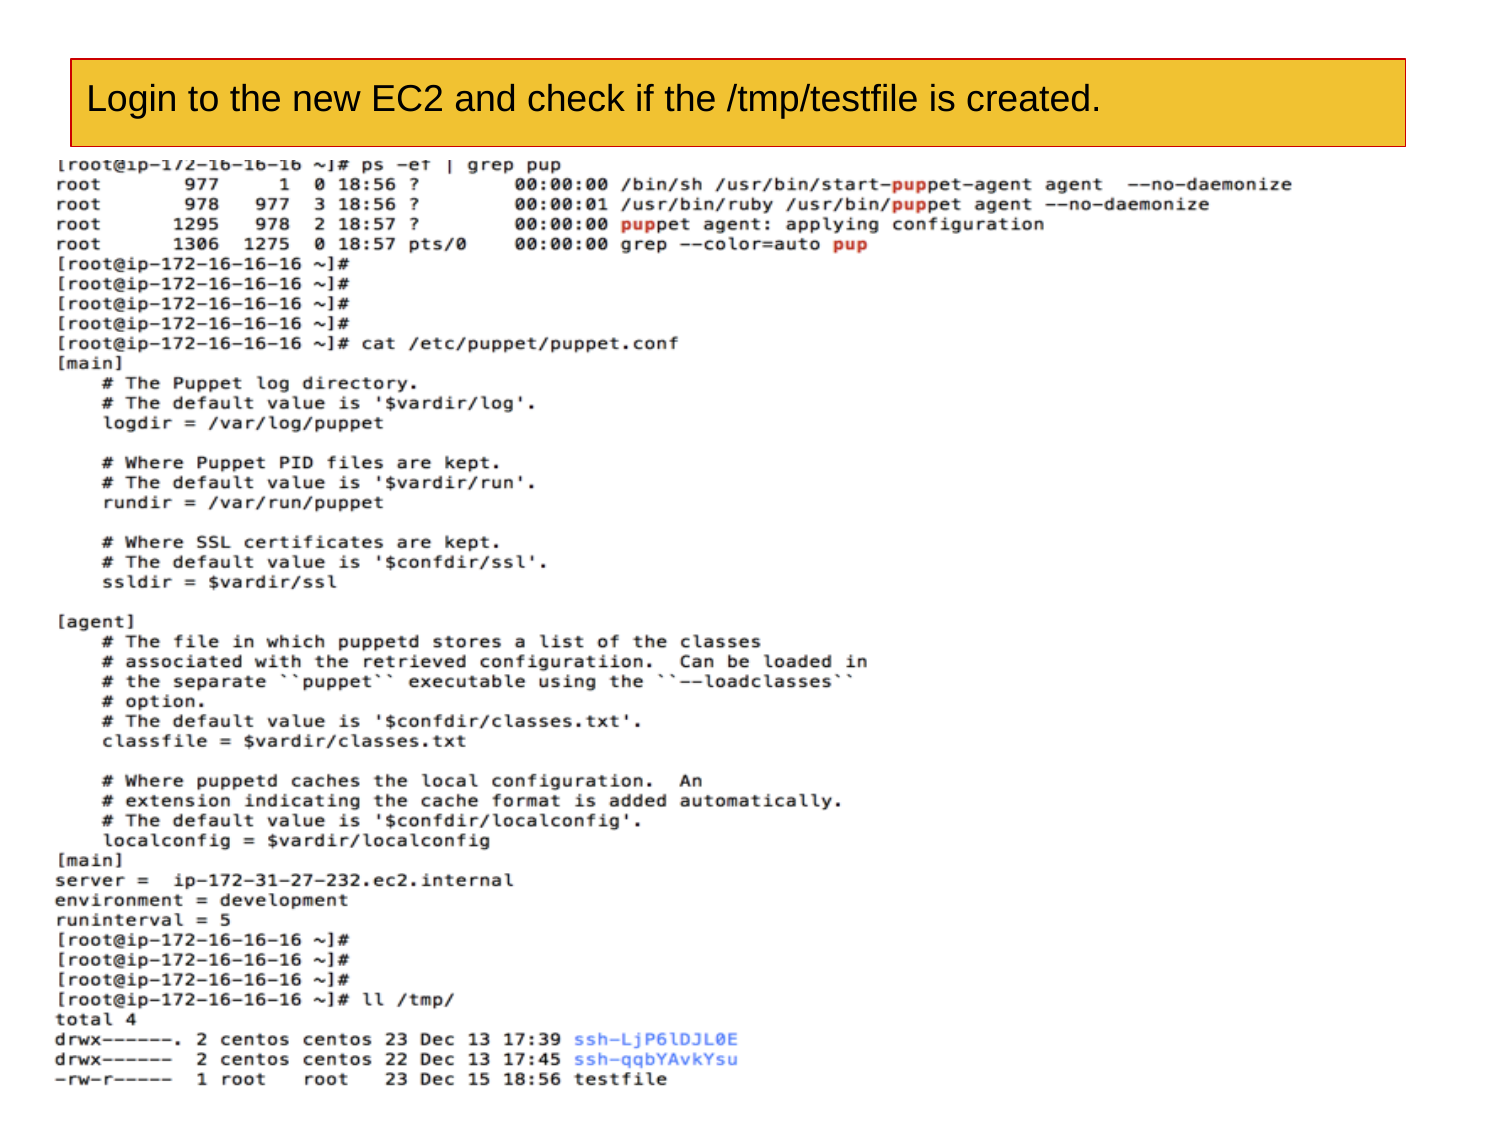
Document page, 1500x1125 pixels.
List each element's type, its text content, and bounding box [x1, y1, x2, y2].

picture [53, 159, 1386, 1091]
text_box Login to the new EC2 and check if the /tmp/testfile is created. [71, 58, 1406, 147]
